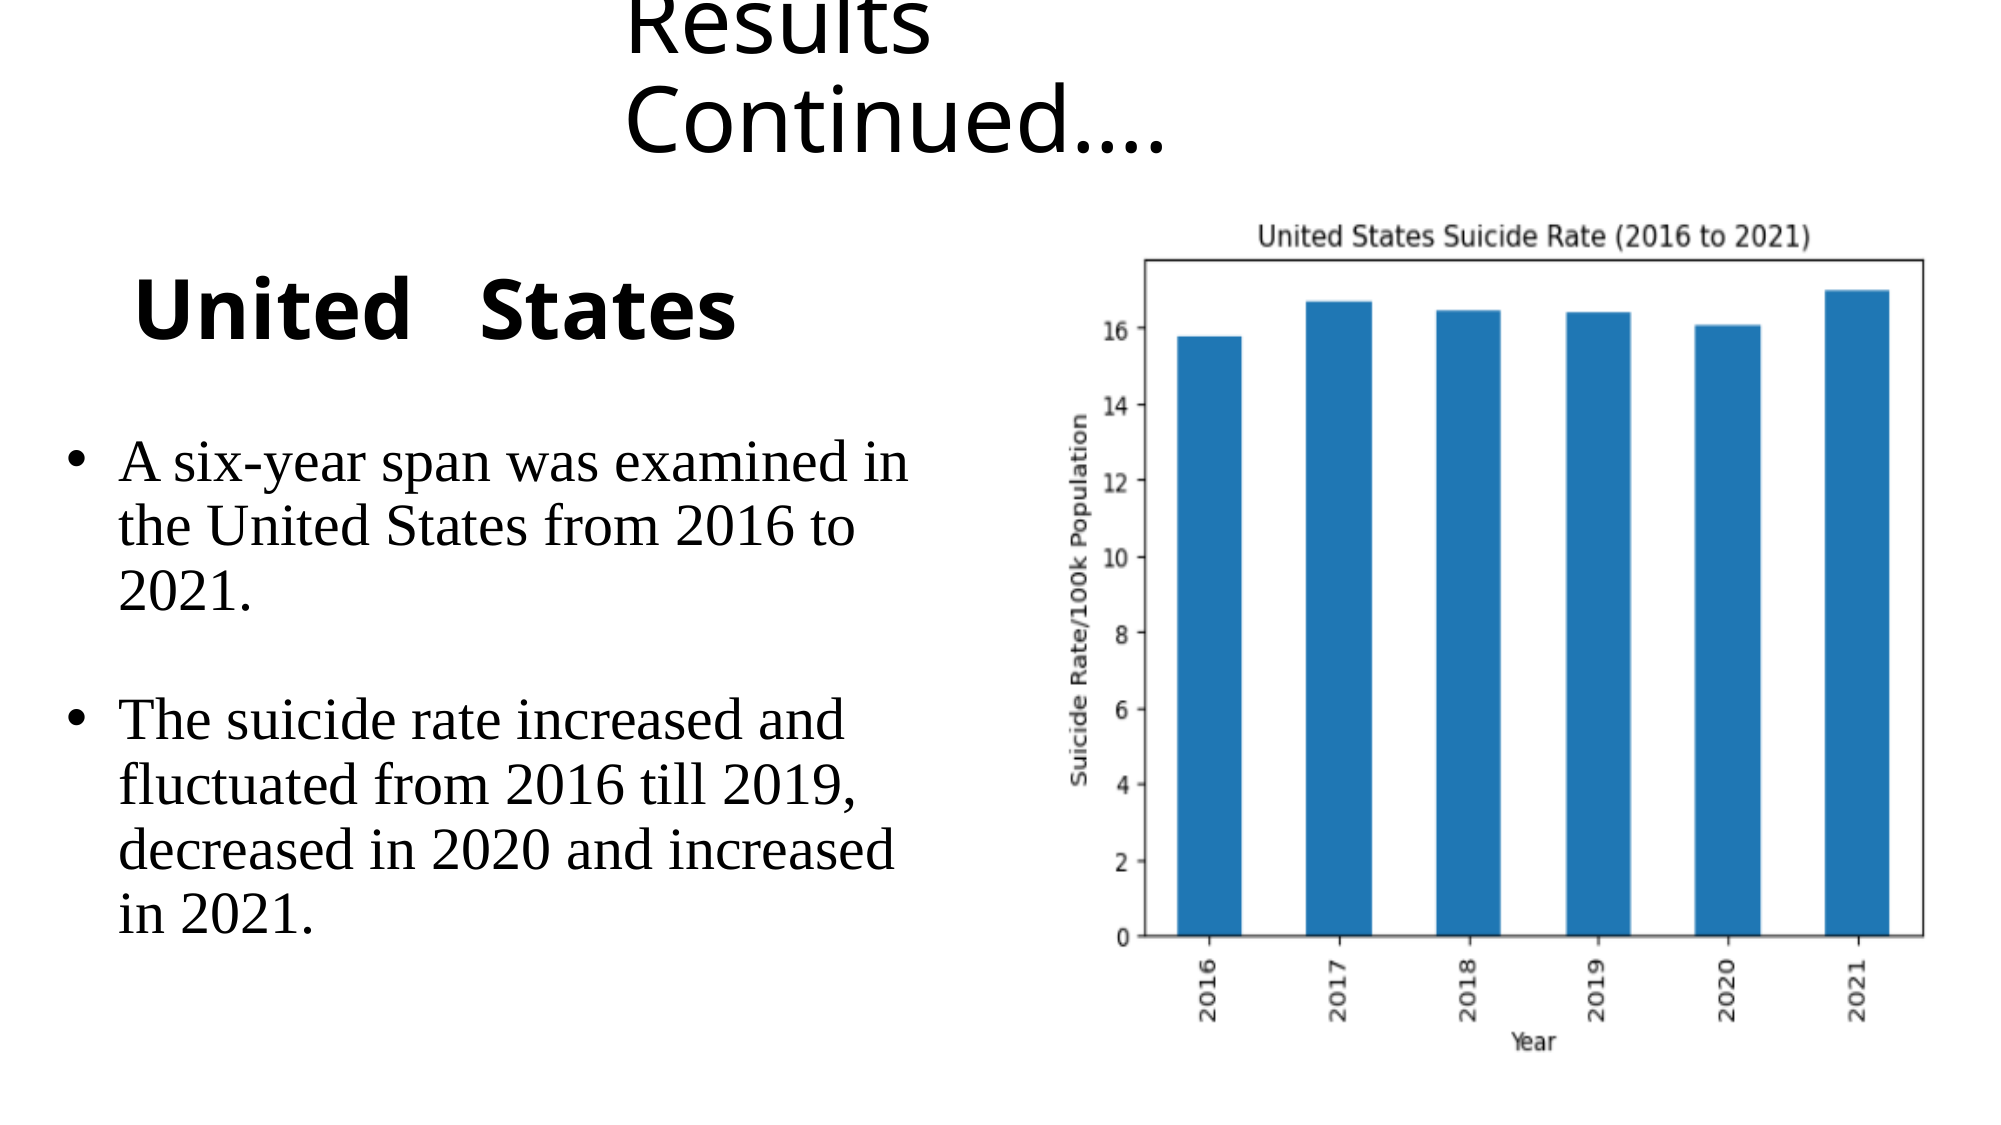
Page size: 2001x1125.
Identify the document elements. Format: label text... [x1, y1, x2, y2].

text_box United States A six-year span was examined in the United States from 2016 to 2021. The suicide rate increased and fluctuated from 2016 till 2019, decreased in 2020 and increased in 2021. [51, 258, 953, 961]
title Results Continued…. [608, 13, 1392, 232]
picture [1059, 217, 1961, 1061]
